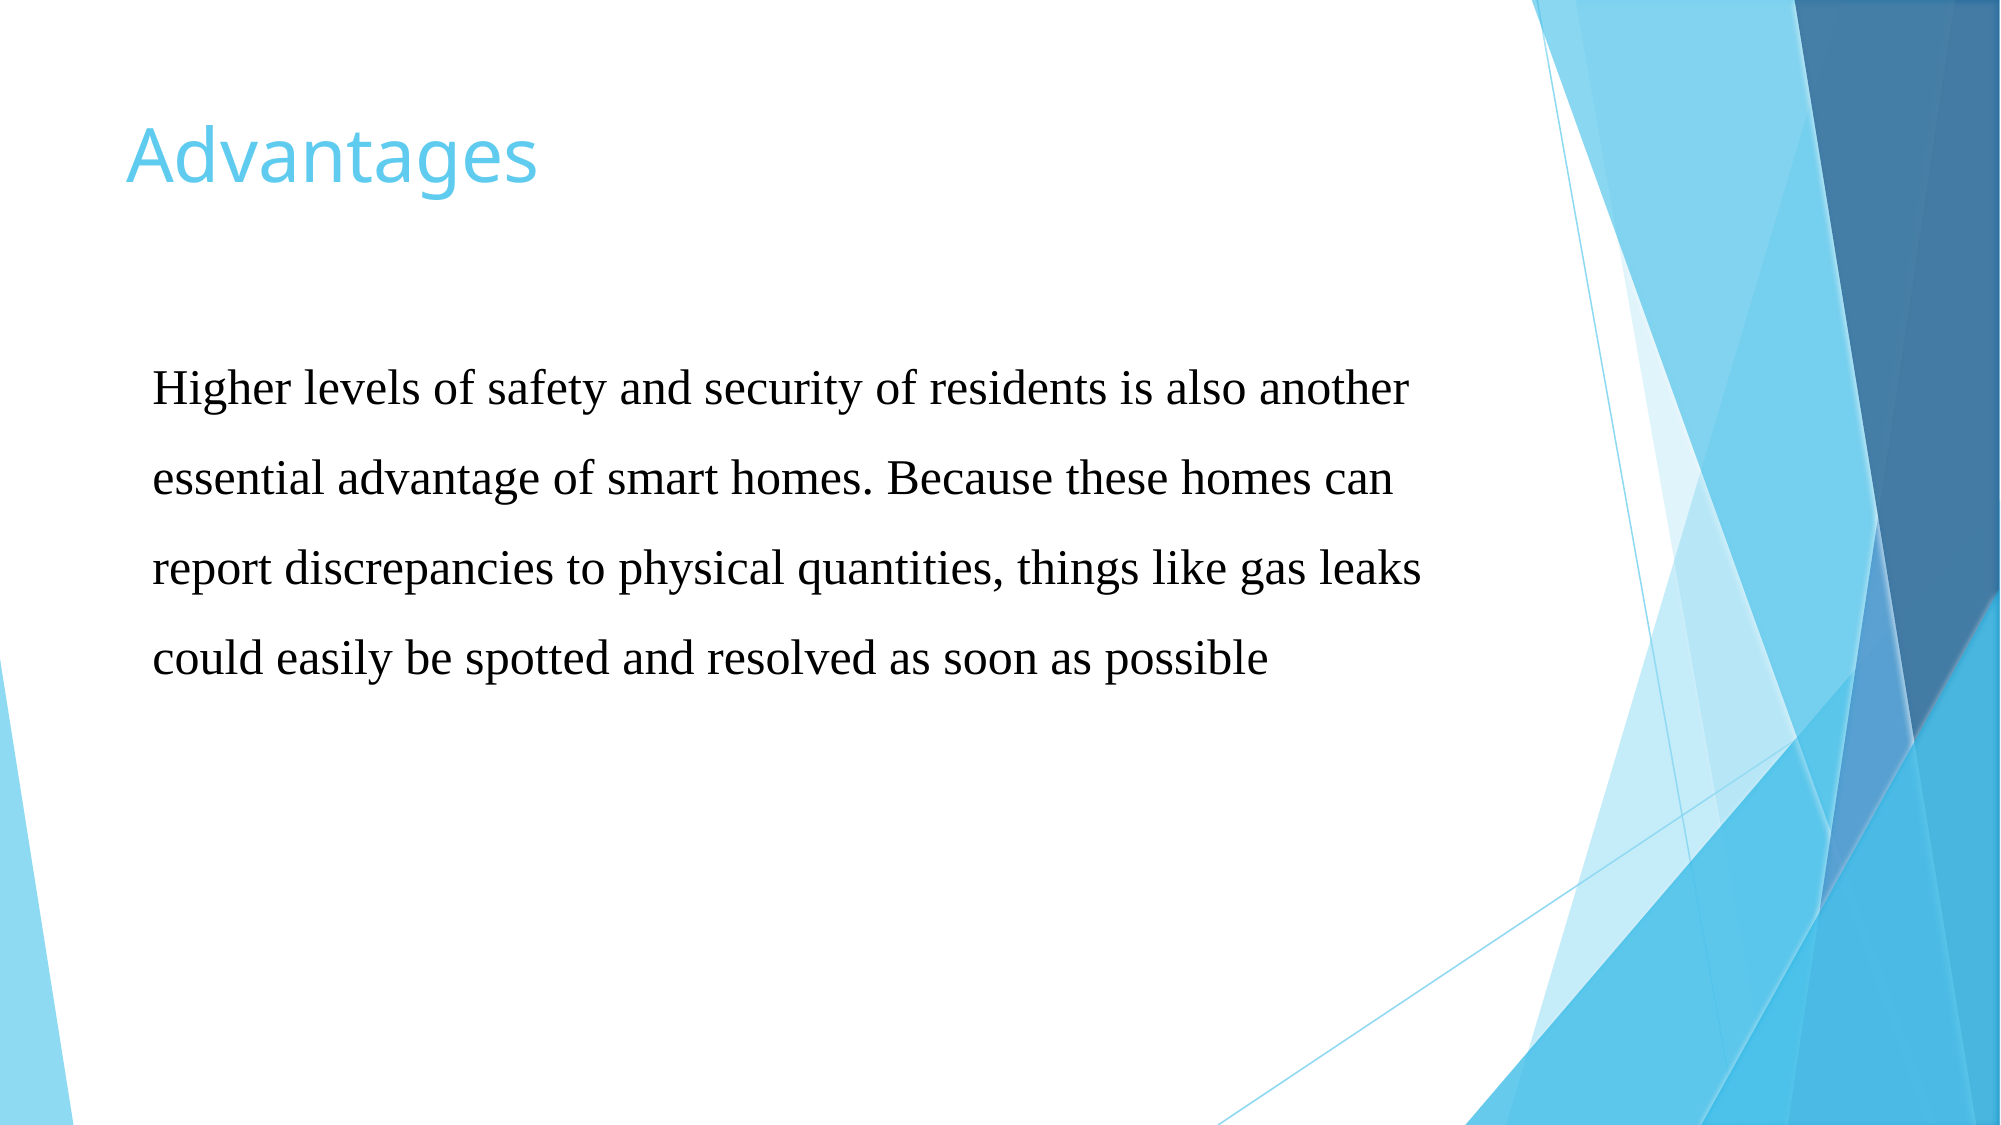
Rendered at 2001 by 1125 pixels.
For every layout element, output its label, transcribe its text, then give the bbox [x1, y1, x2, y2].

title Advantages [111, 99, 1522, 317]
list Higher levels of safety and security of residents is also another essential advantage of smart homes. Because these homes can report discrepancies to physical quantities, things like gas leaks could easily be spotted and resolved as soon as possible [137, 316, 1522, 1014]
